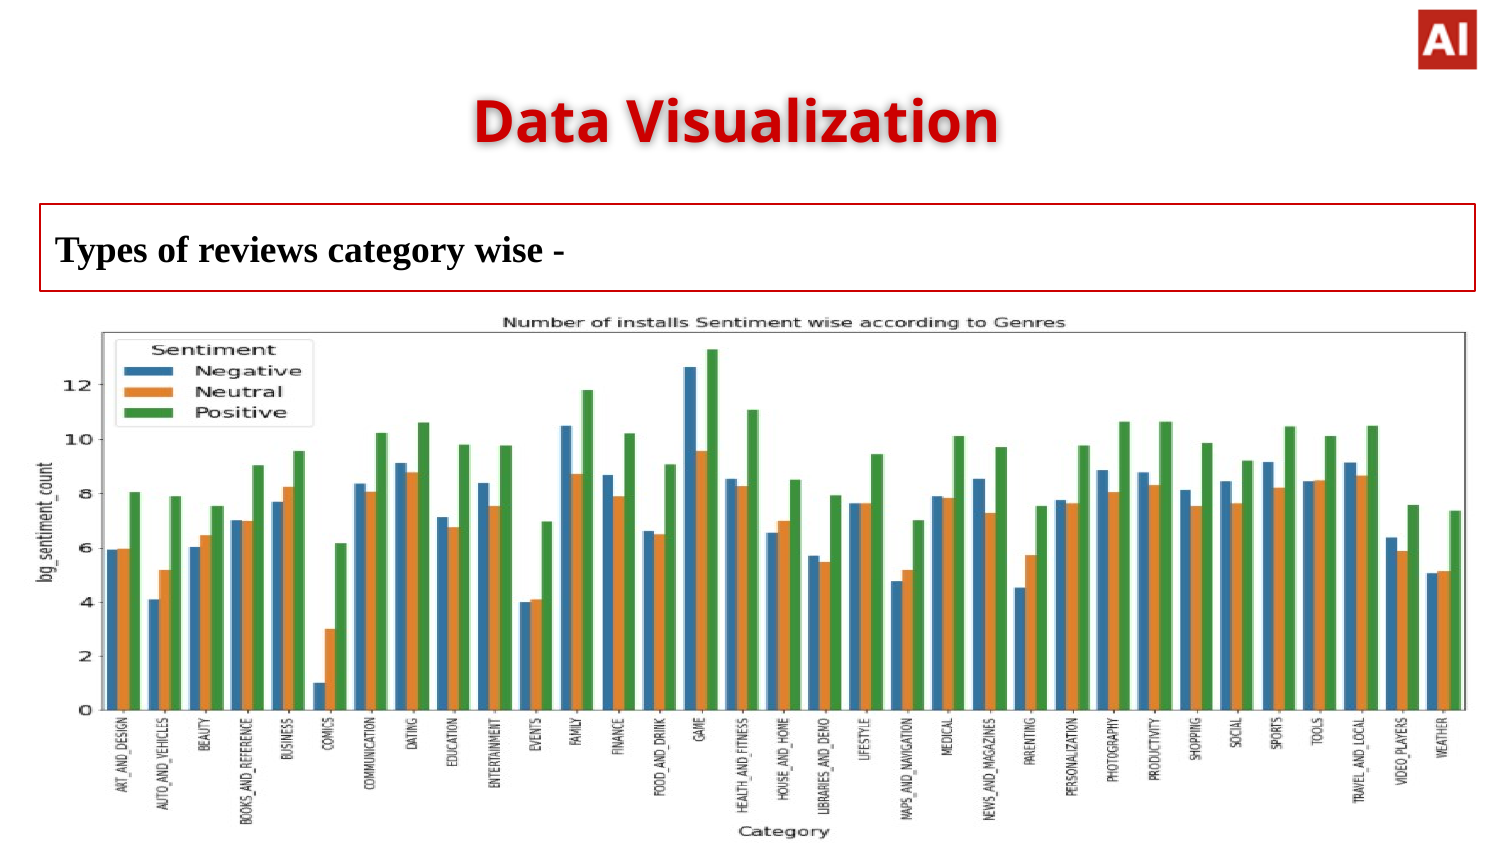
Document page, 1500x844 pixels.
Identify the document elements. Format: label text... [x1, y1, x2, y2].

text_box Data Visualization [393, 65, 1081, 174]
text_box Types of reviews category wise - [39, 204, 1475, 291]
picture [0, 0, 1500, 844]
